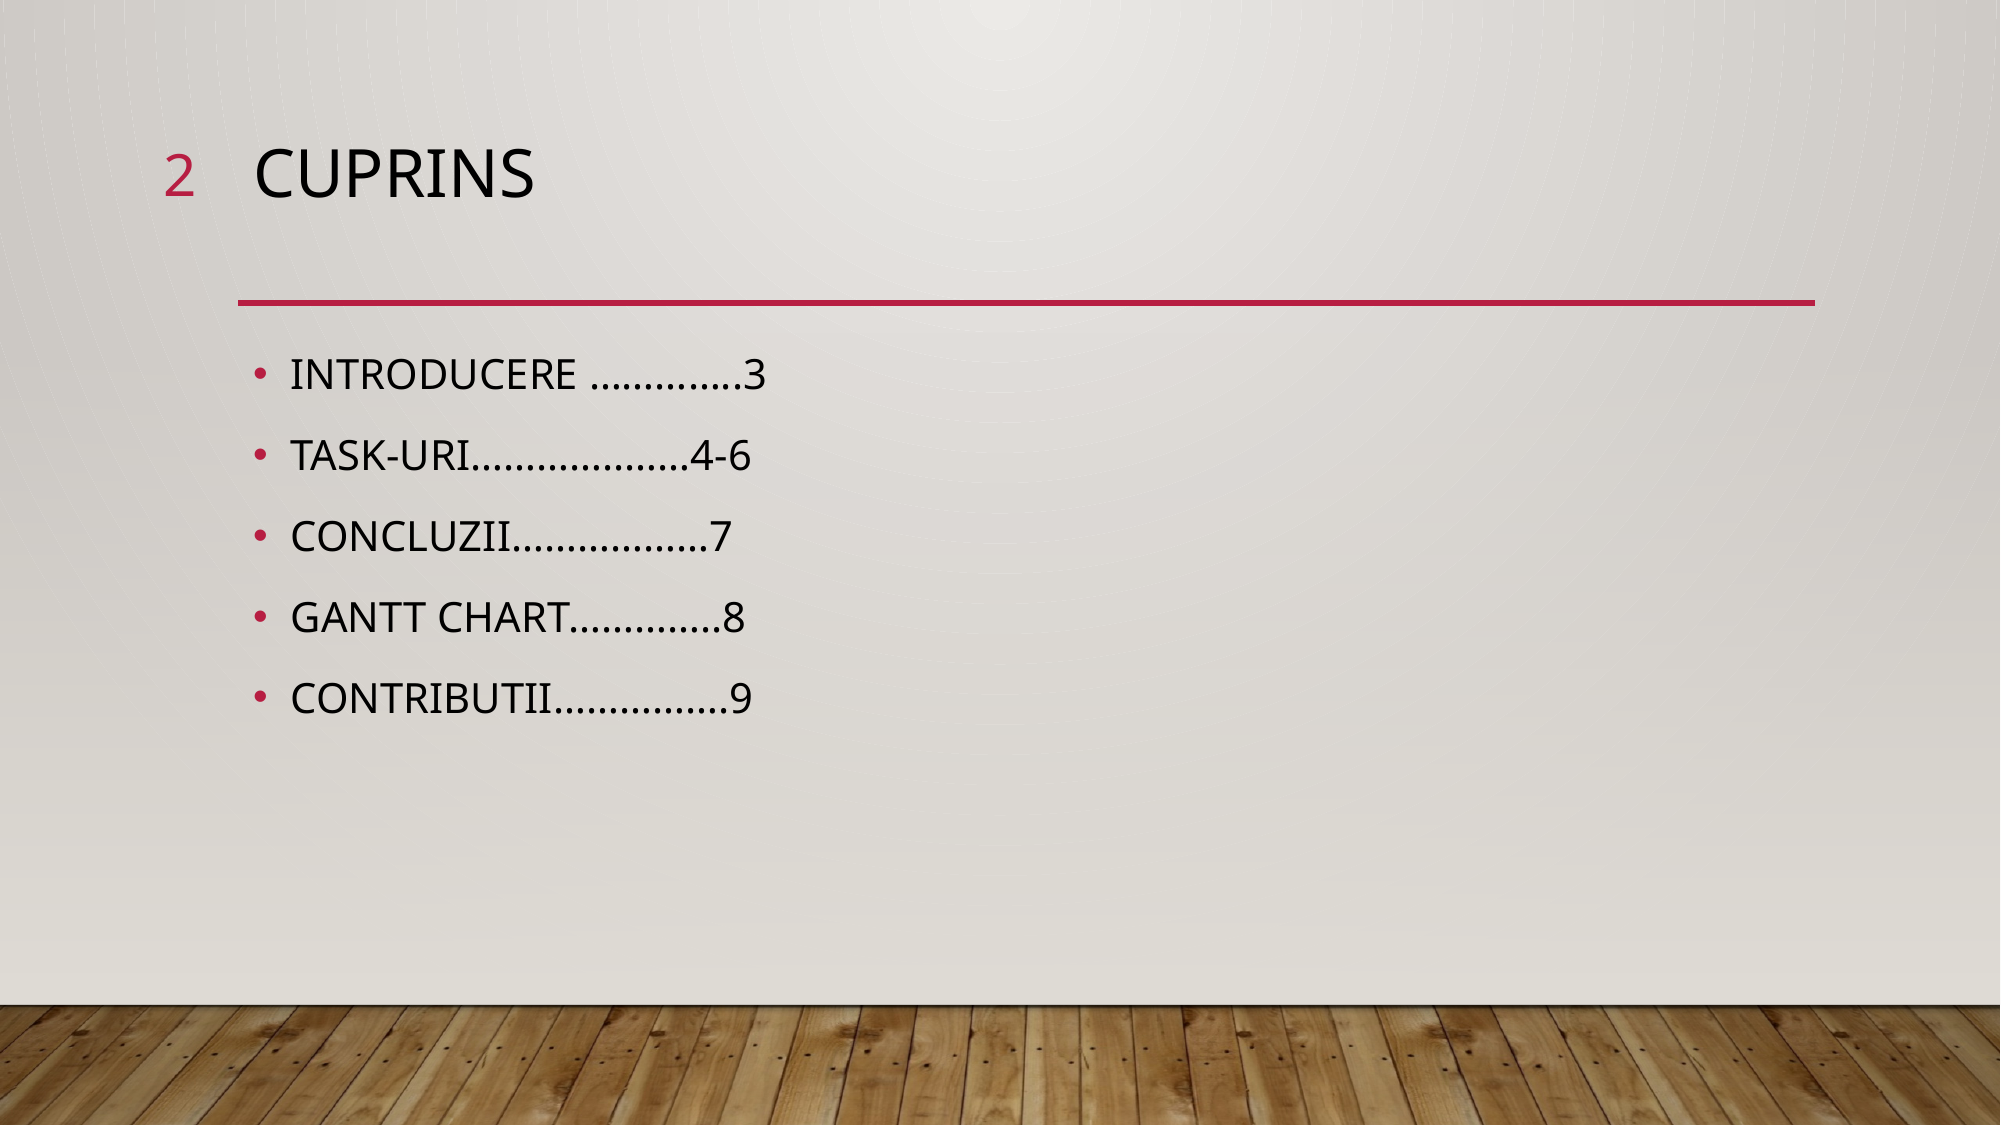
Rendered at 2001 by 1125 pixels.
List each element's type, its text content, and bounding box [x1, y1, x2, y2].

title Cuprins [238, 131, 1814, 305]
picture [0, 1005, 2000, 1125]
list INTRODUCERE …………..3 TASK-URI…………..……4-6 CONCLUZII………………7 GANTT CHART…………..8 CONTRIBUTII…………….9 [238, 330, 1814, 897]
slide_number 2 [78, 131, 212, 214]
